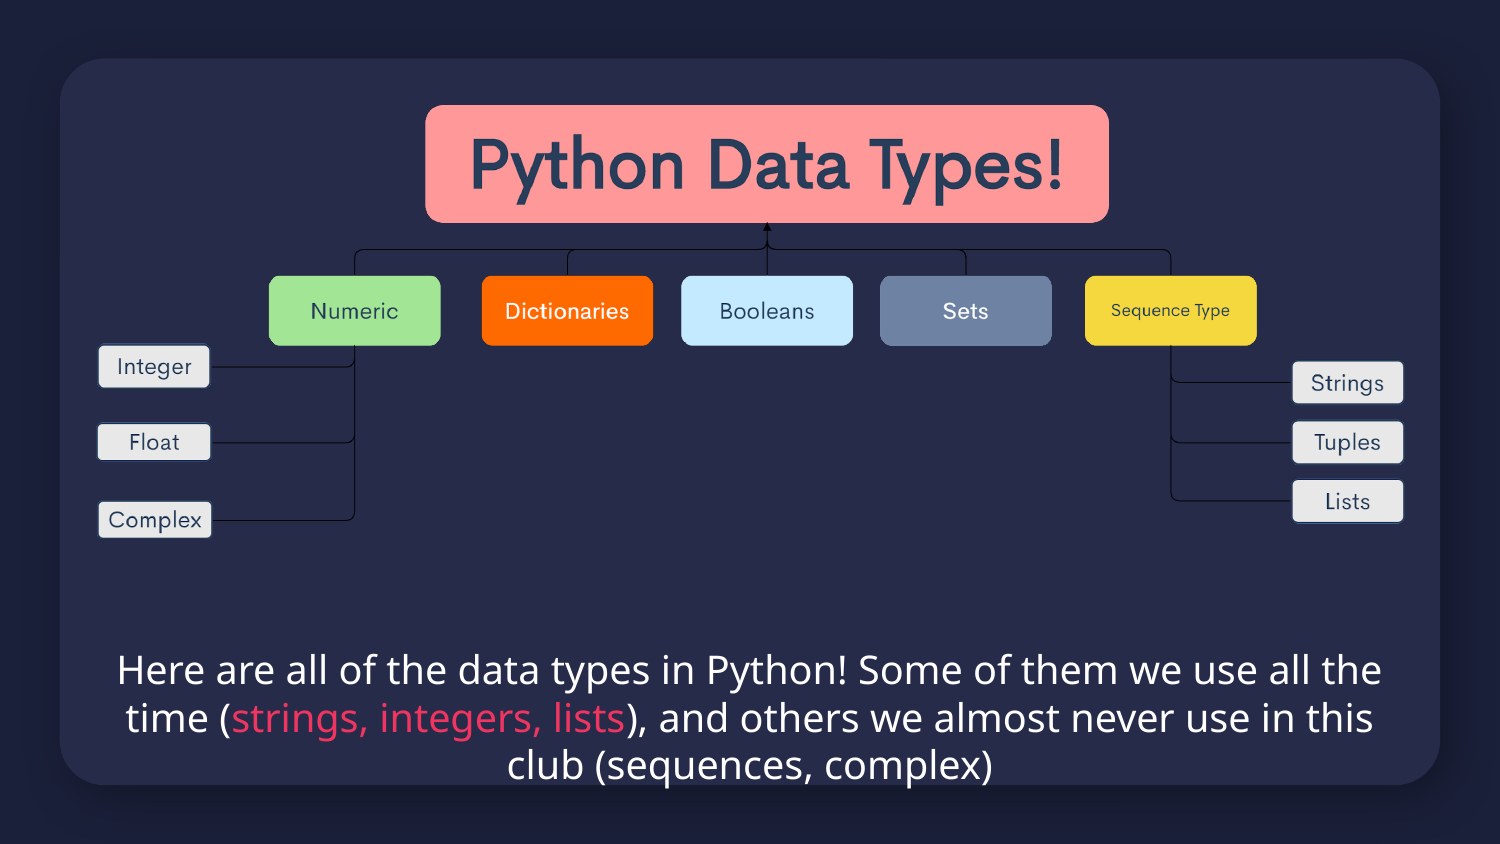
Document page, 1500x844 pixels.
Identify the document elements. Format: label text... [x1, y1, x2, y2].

picture [95, 104, 1405, 539]
text_box Here are all of the data types in Python! Some of them we use all the time (strings, integers, lists), and others we almost never use in this club (sequences, complex) [95, 630, 1405, 803]
